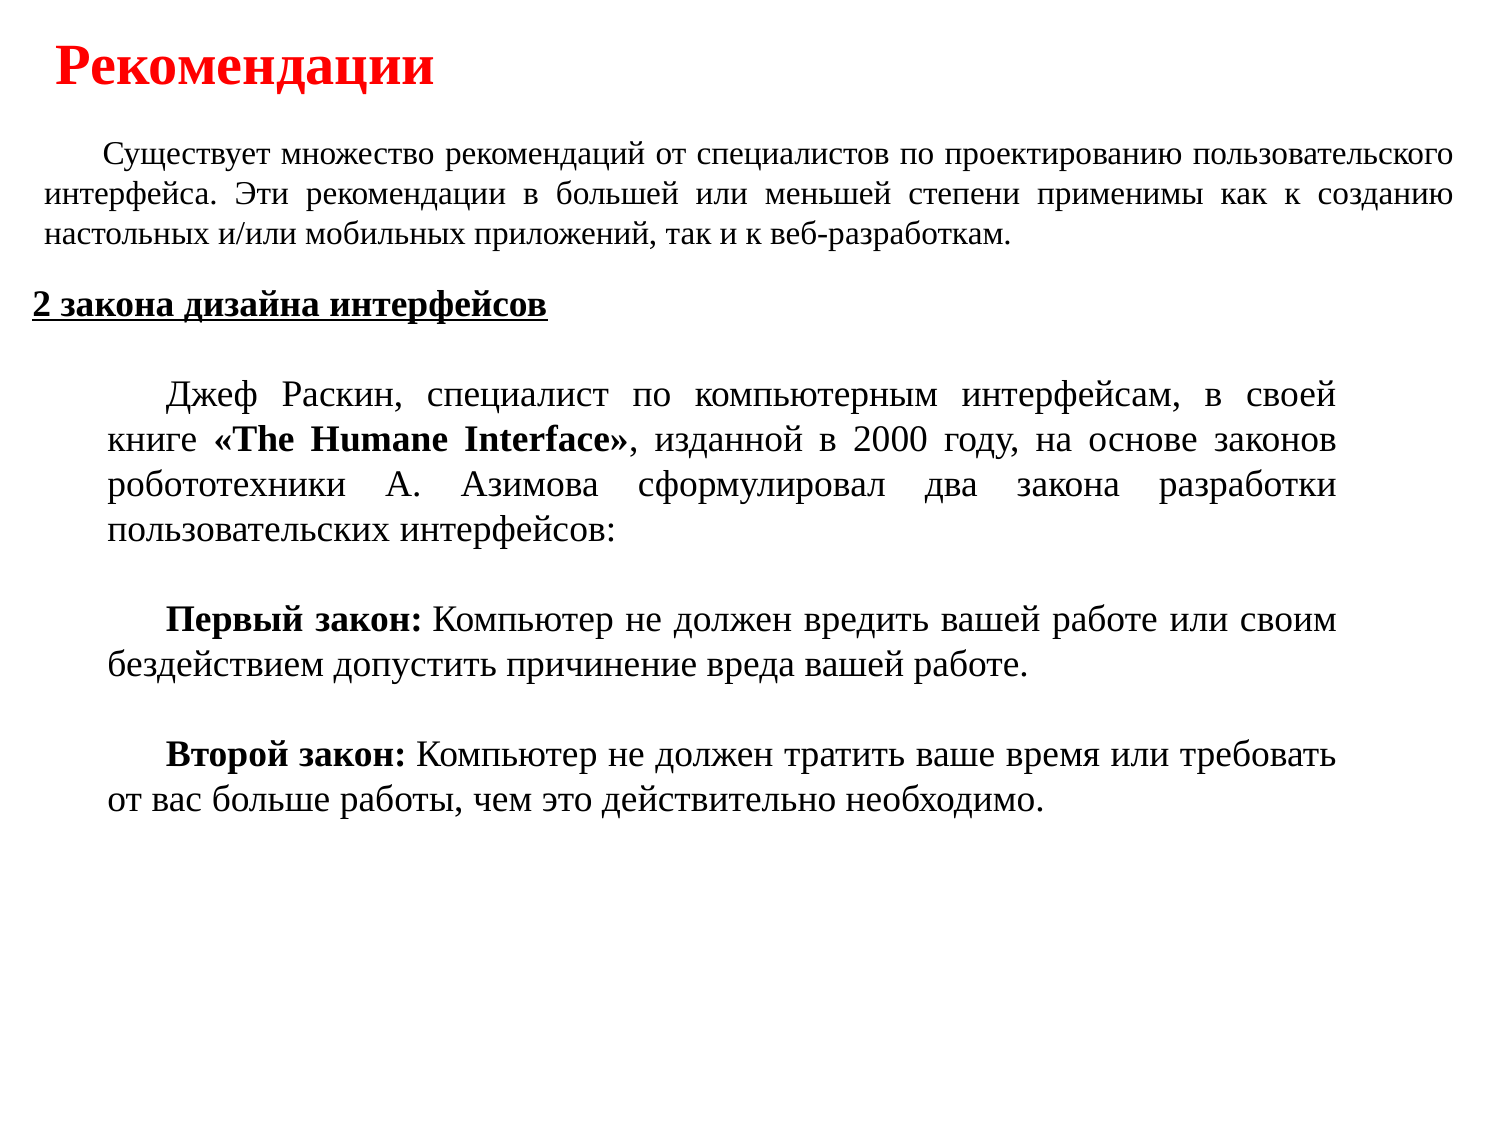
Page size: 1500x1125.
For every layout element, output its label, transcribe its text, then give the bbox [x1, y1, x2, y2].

text_box Существует множество рекомендаций от специалистов по проектированию пользовательского интерфейса. Эти рекомендации в большей или меньшей степени применимы как к созданию настольных и/или мобильных приложений, так и к веб-разработкам. [29, 123, 1471, 259]
text_box Рекомендации [41, 19, 455, 104]
text_box 2 закона дизайна интерфейсов Джеф Раскин, специалист по компьютерным интерфейсам, в своей книге «The Humane Interface», изданной в 2000 году, на основе законов робототехники А. Азимова сформулировал два закона разработки пользовательских интерфейсов: Первый закон: Компьютер не должен вредить вашей работе или своим бездействием допустить причинение вреда вашей работе. Второй закон: Компьютер не должен тратить ваше время или требовать от вас больше работы, чем это действительно необходимо. [17, 271, 1353, 827]
